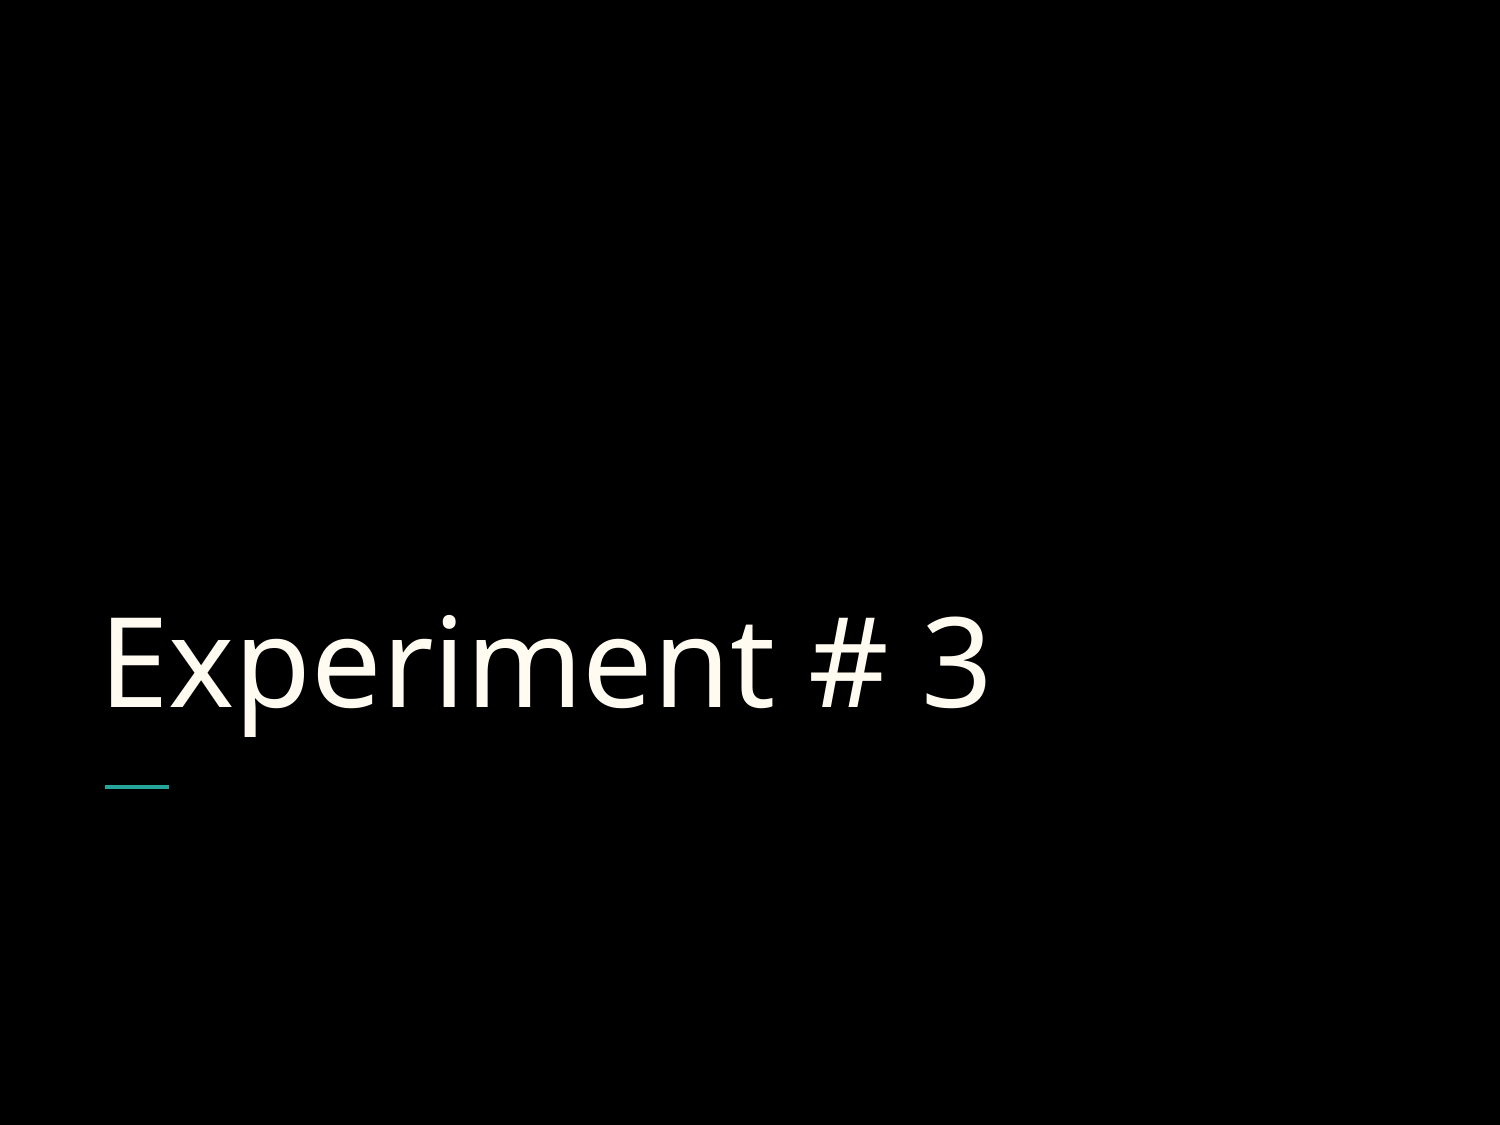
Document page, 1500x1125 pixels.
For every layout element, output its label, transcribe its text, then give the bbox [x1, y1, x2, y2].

title Experiment # 3 [84, 414, 1416, 748]
